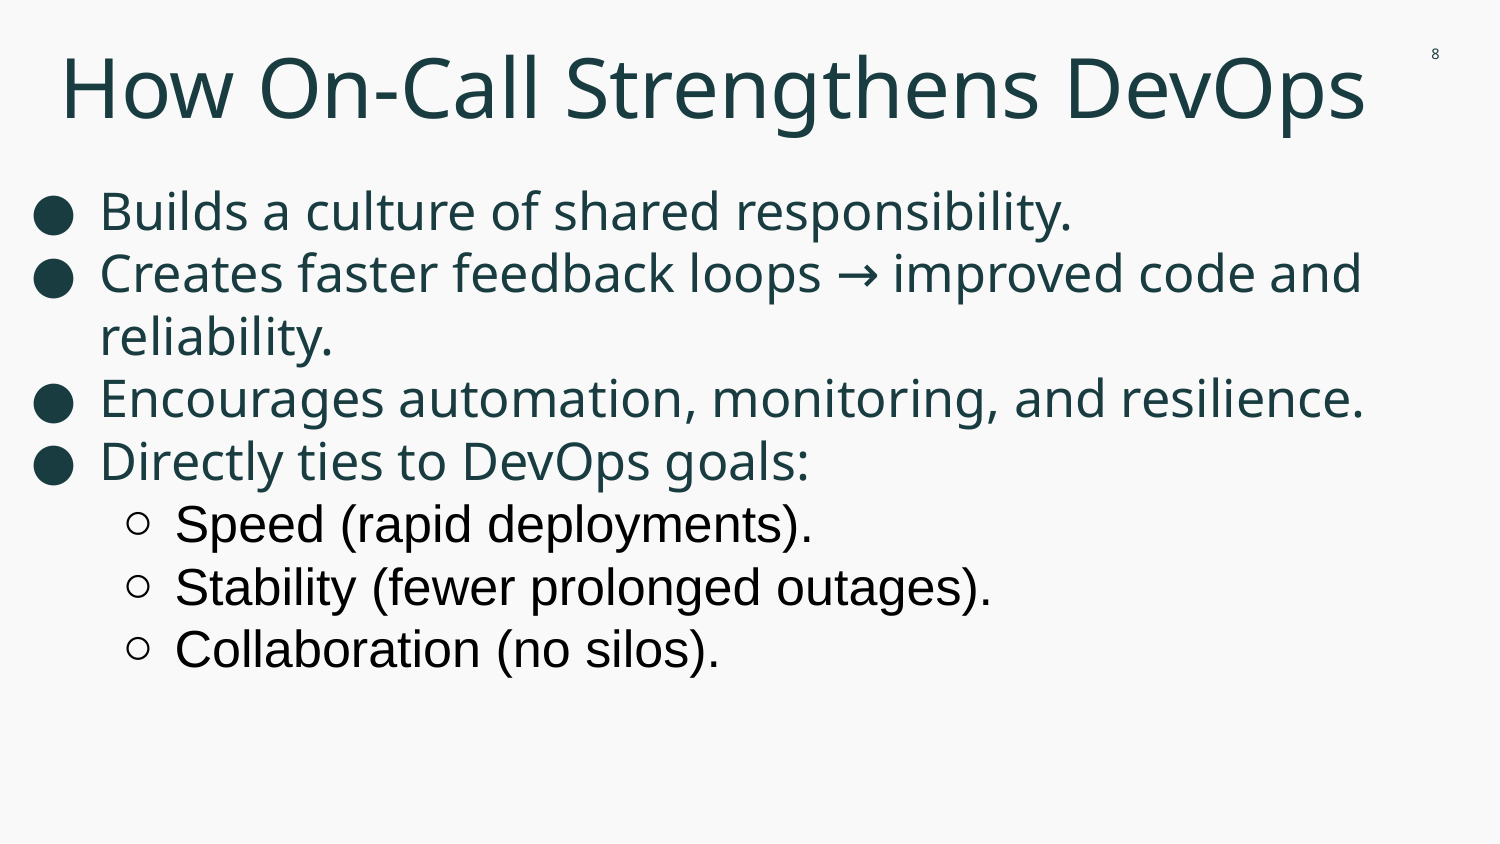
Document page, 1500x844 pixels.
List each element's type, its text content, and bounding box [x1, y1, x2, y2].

title Builds a culture of shared responsibility. Creates faster feedback loops → improved code and reliability. Encourages automation, monitoring, and resilience. Directly ties to DevOps goals: Speed (rapid deployments). Stability (fewer prolonged outages). Collaboration (no silos). [24, 178, 1466, 772]
title How On-Call Strengthens DevOps [59, 35, 1500, 206]
